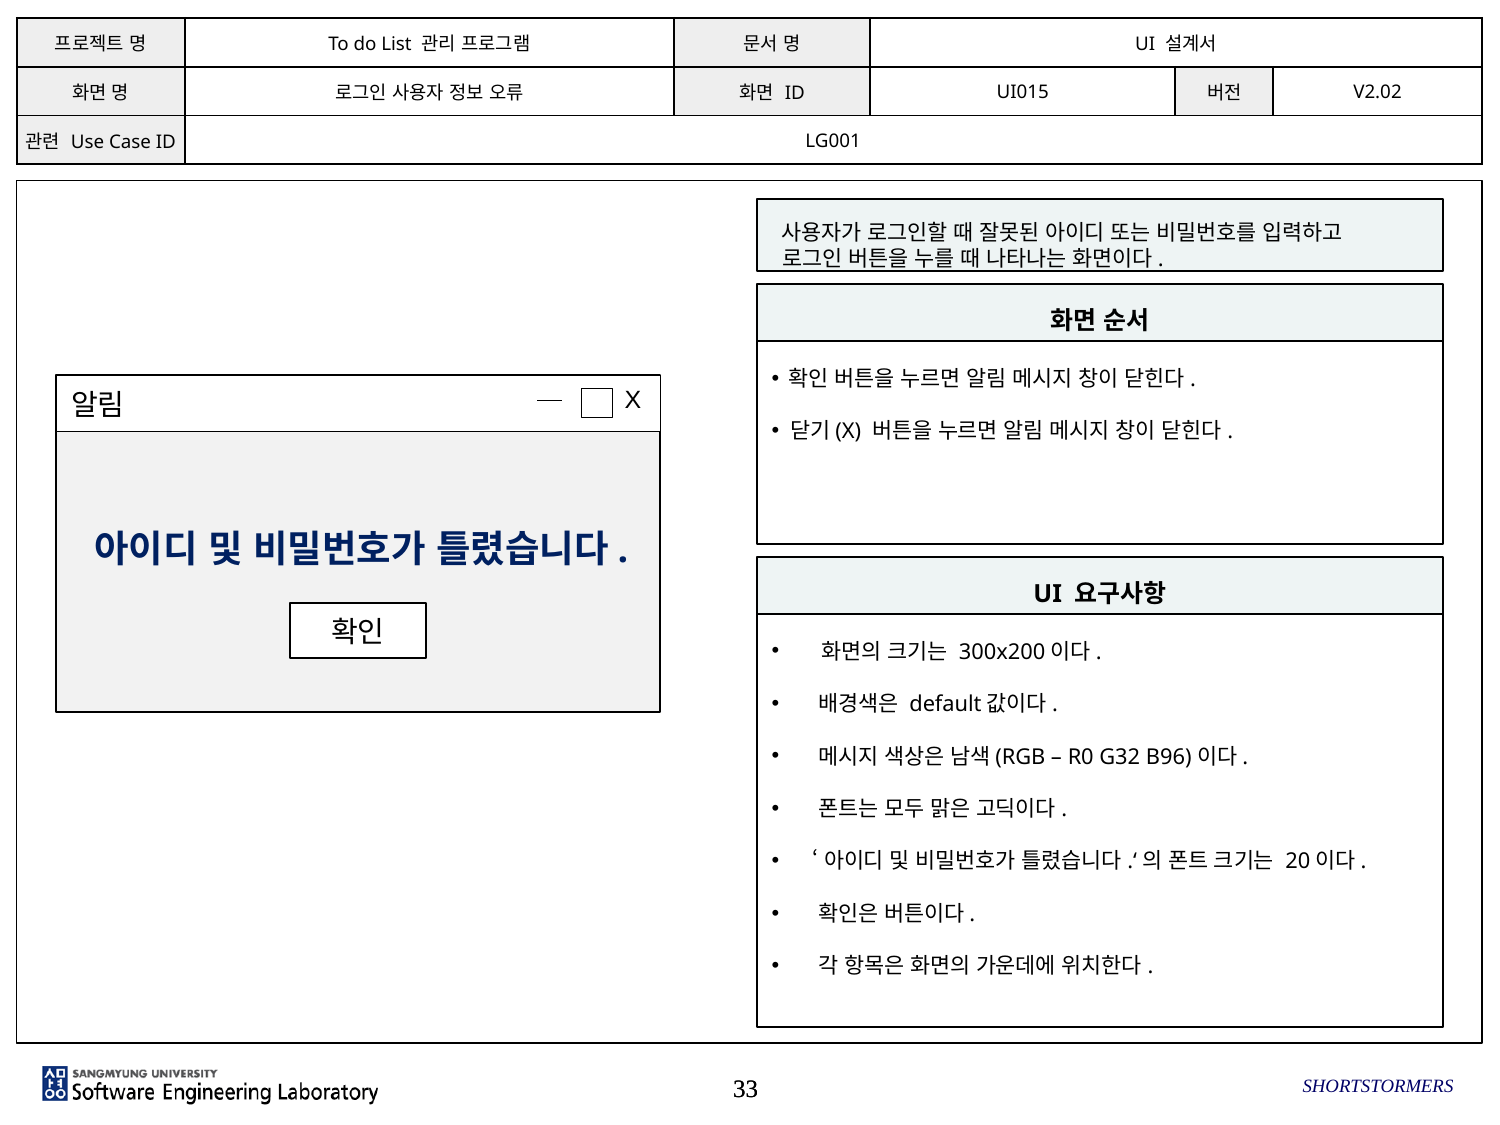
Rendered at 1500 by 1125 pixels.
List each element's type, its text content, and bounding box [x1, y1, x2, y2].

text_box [55, 374, 668, 713]
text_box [756, 283, 1444, 544]
table_header UI 설계서 [871, 19, 1481, 66]
table_cell V2.02 [1274, 68, 1481, 115]
table_cell LG001 [186, 116, 1481, 163]
table_header 프로젝트 명 [18, 19, 184, 66]
text_box 사용자가 로그인할 때 잘못된 아이디 또는 비밀번호를 입력하고 로그인 버튼을 누를 때 나타나는 화면이다. [756, 198, 1444, 271]
table_cell 화면 명 [18, 68, 184, 115]
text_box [756, 556, 1444, 1028]
table_cell 관련 Use Case ID [18, 116, 184, 163]
table_header To do List 관리 프로그램 [186, 19, 673, 66]
table_cell UI015 [871, 68, 1174, 115]
picture [42, 1066, 382, 1106]
table_header 문서 명 [675, 19, 869, 66]
table_cell 화면 ID [675, 68, 869, 115]
footer SHORTSTORMERS [994, 1060, 1454, 1110]
table_cell 버전 [1176, 68, 1272, 115]
table_cell 로그인 사용자 정보 오류 [186, 68, 673, 115]
